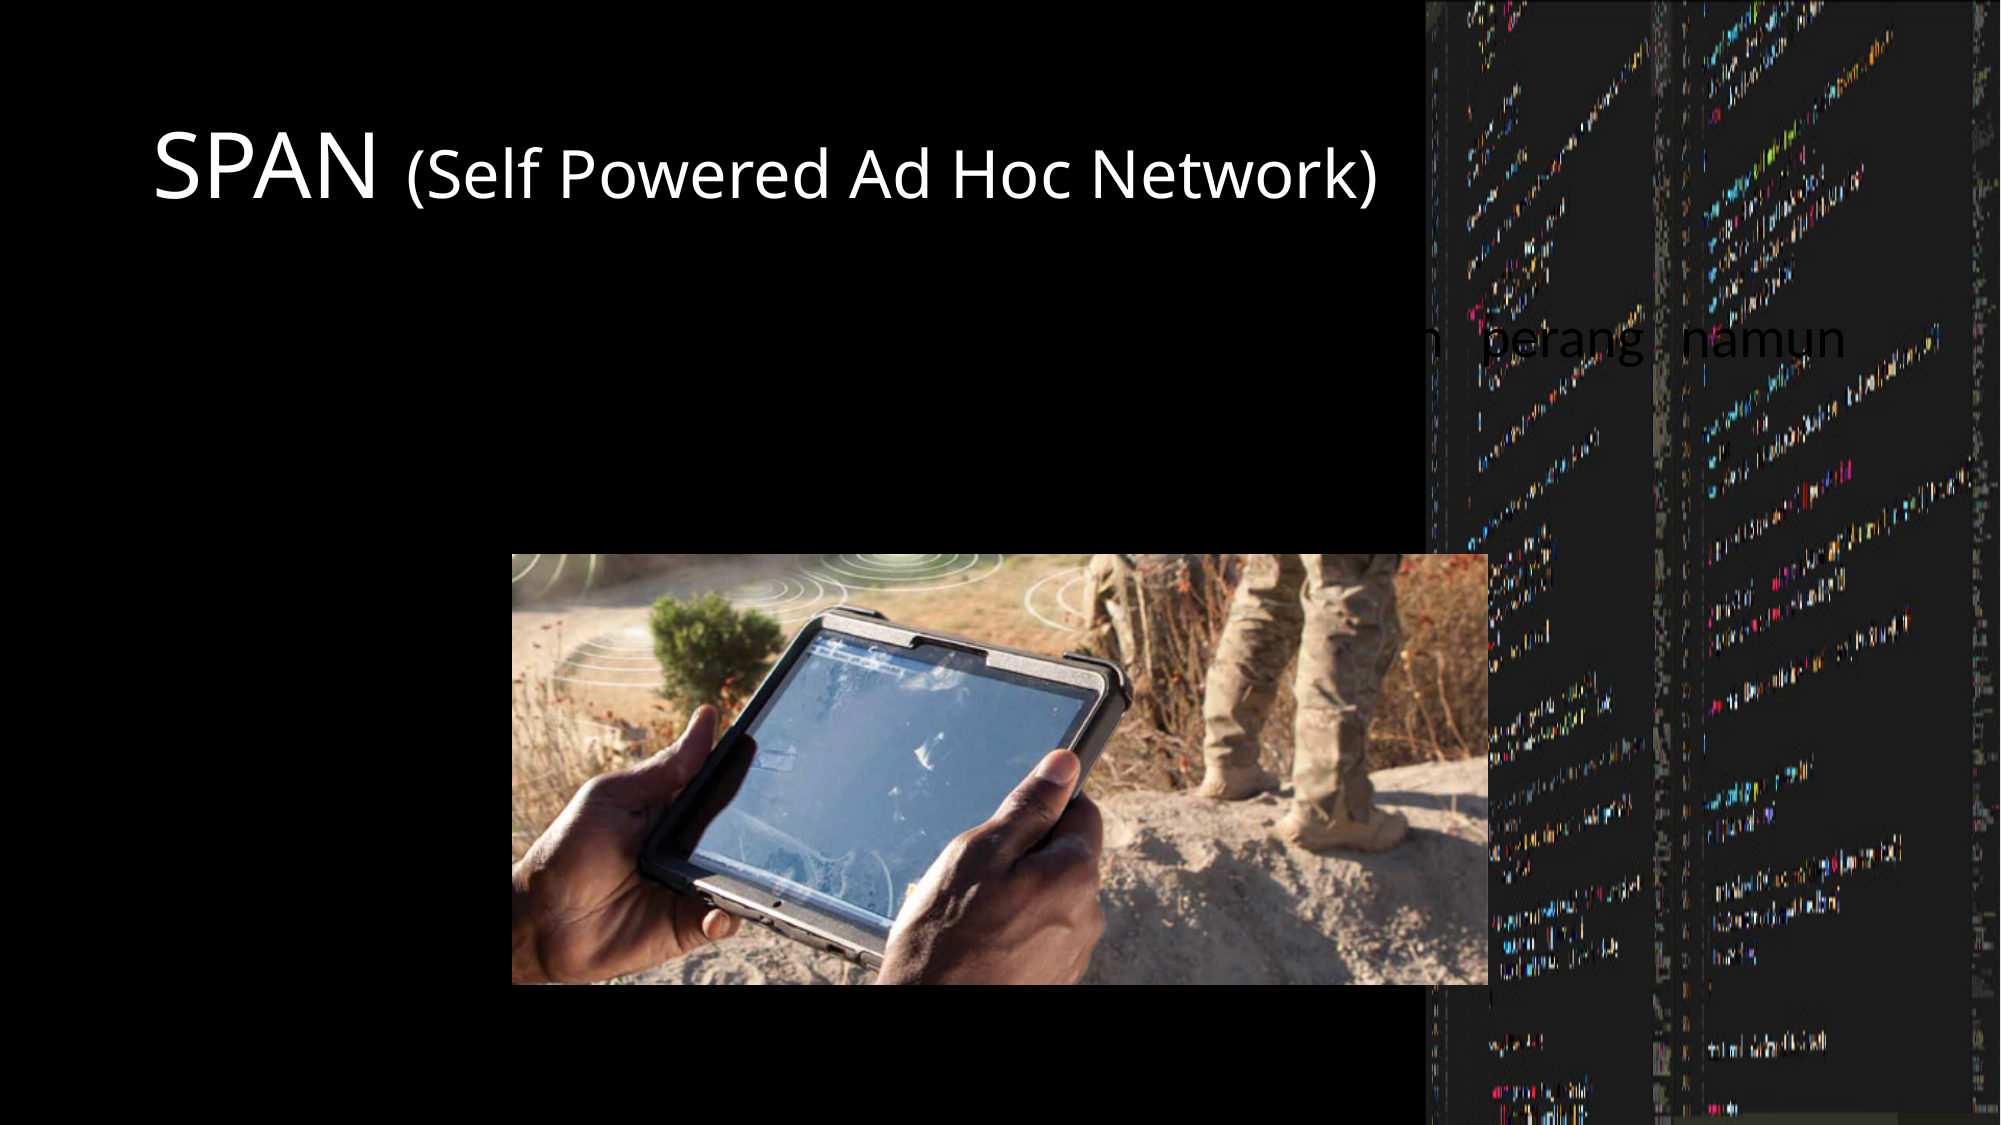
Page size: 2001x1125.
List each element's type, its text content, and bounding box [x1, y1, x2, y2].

title SPAN (Self Powered Ad Hoc Network) [137, 59, 1863, 278]
list Penerapan : Ad Hoc yang di buat pada latihan perang namun menggunakan daya tenaga mandiri (Self Powered). [137, 299, 1863, 1014]
picture [0, 0, 2001, 1125]
